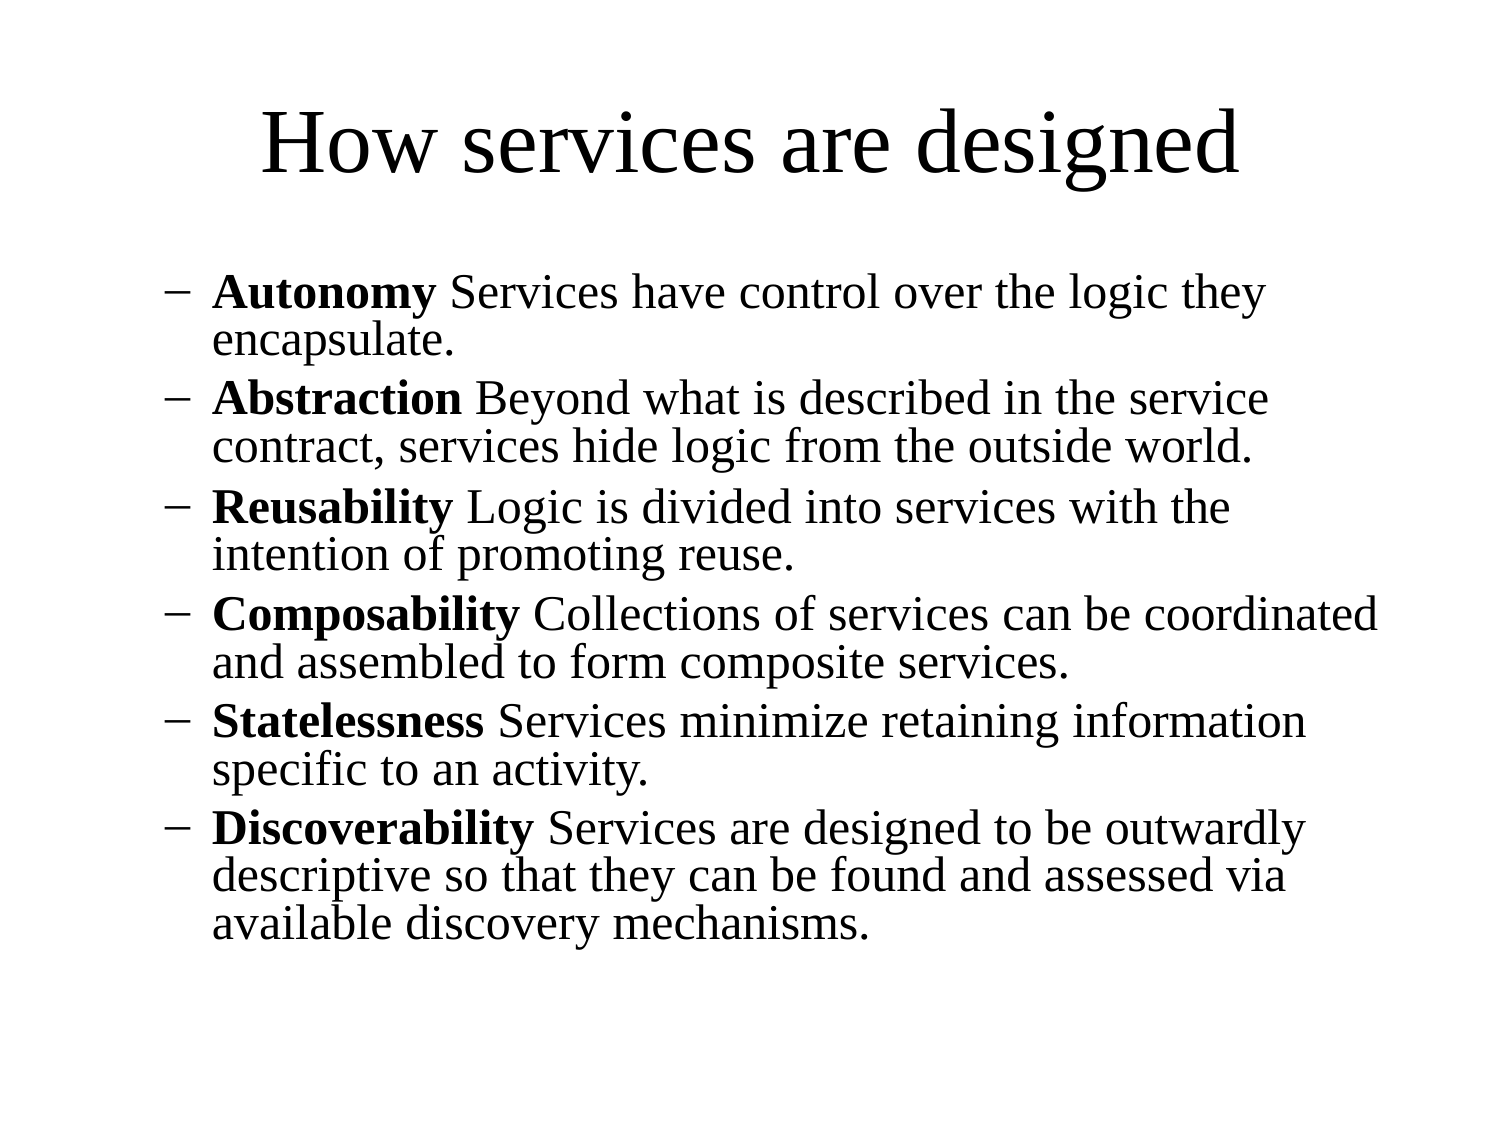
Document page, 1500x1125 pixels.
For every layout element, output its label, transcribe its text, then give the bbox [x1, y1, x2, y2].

title How services are designed [34, 3, 1475, 269]
text_box Autonomy Services have control over the logic they encapsulate. Abstraction Beyond what is described in the service contract, services hide logic from the outside world. Reusability Logic is divided into services with the intention of promoting reuse. Composability Collections of services can be coordinated and assembled to form composite services. Statelessness Services minimize retaining information specific to an activity. Discoverability Services are designed to be outwardly descriptive so that they can be found and assessed via available discovery mechanisms. [162, 256, 1383, 949]
